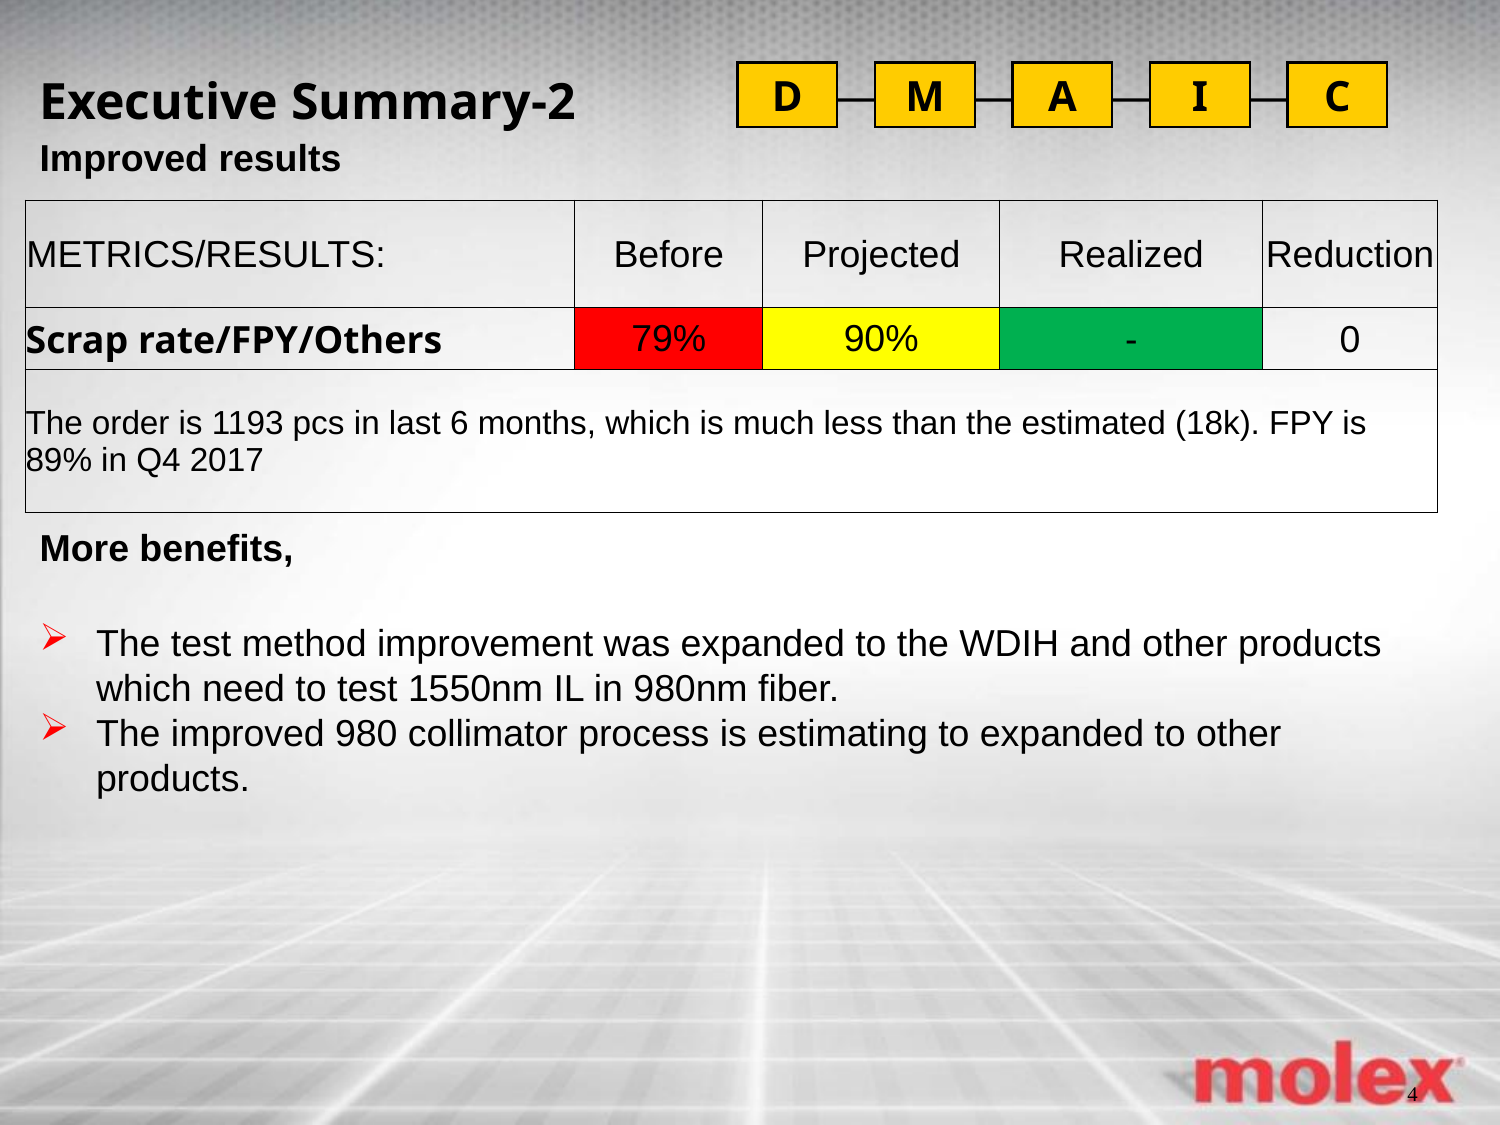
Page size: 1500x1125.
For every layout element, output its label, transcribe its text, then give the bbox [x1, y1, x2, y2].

table_cell The order is 1193 pcs in last 6 months, which is much less than the estimated (18k). FPY is 89% in Q4 2017 [26, 370, 1437, 512]
table_cell 79% [575, 308, 762, 369]
picture [0, 0, 1500, 1125]
table_header Reduction [1263, 201, 1437, 307]
text_box More benefits, The test method improvement was expanded to the WDIH and other products which need to test 1550nm IL in 980nm fiber. The improved 980 collimator process is estimating to expanded to other products. [24, 512, 1450, 950]
table_cell 90% [763, 308, 999, 369]
table_header METRICS/RESULTS: [26, 201, 574, 307]
table_header Realized [1000, 201, 1262, 307]
table_cell 0 [1263, 308, 1437, 369]
table_cell - [1000, 308, 1262, 369]
table_header Projected [763, 201, 999, 307]
table_header Before [575, 201, 762, 307]
table_cell Scrap rate/FPY/Others [26, 308, 574, 369]
text_box 4 [1350, 1072, 1475, 1113]
text_box Executive Summary-2 Improved results [24, 49, 1450, 200]
